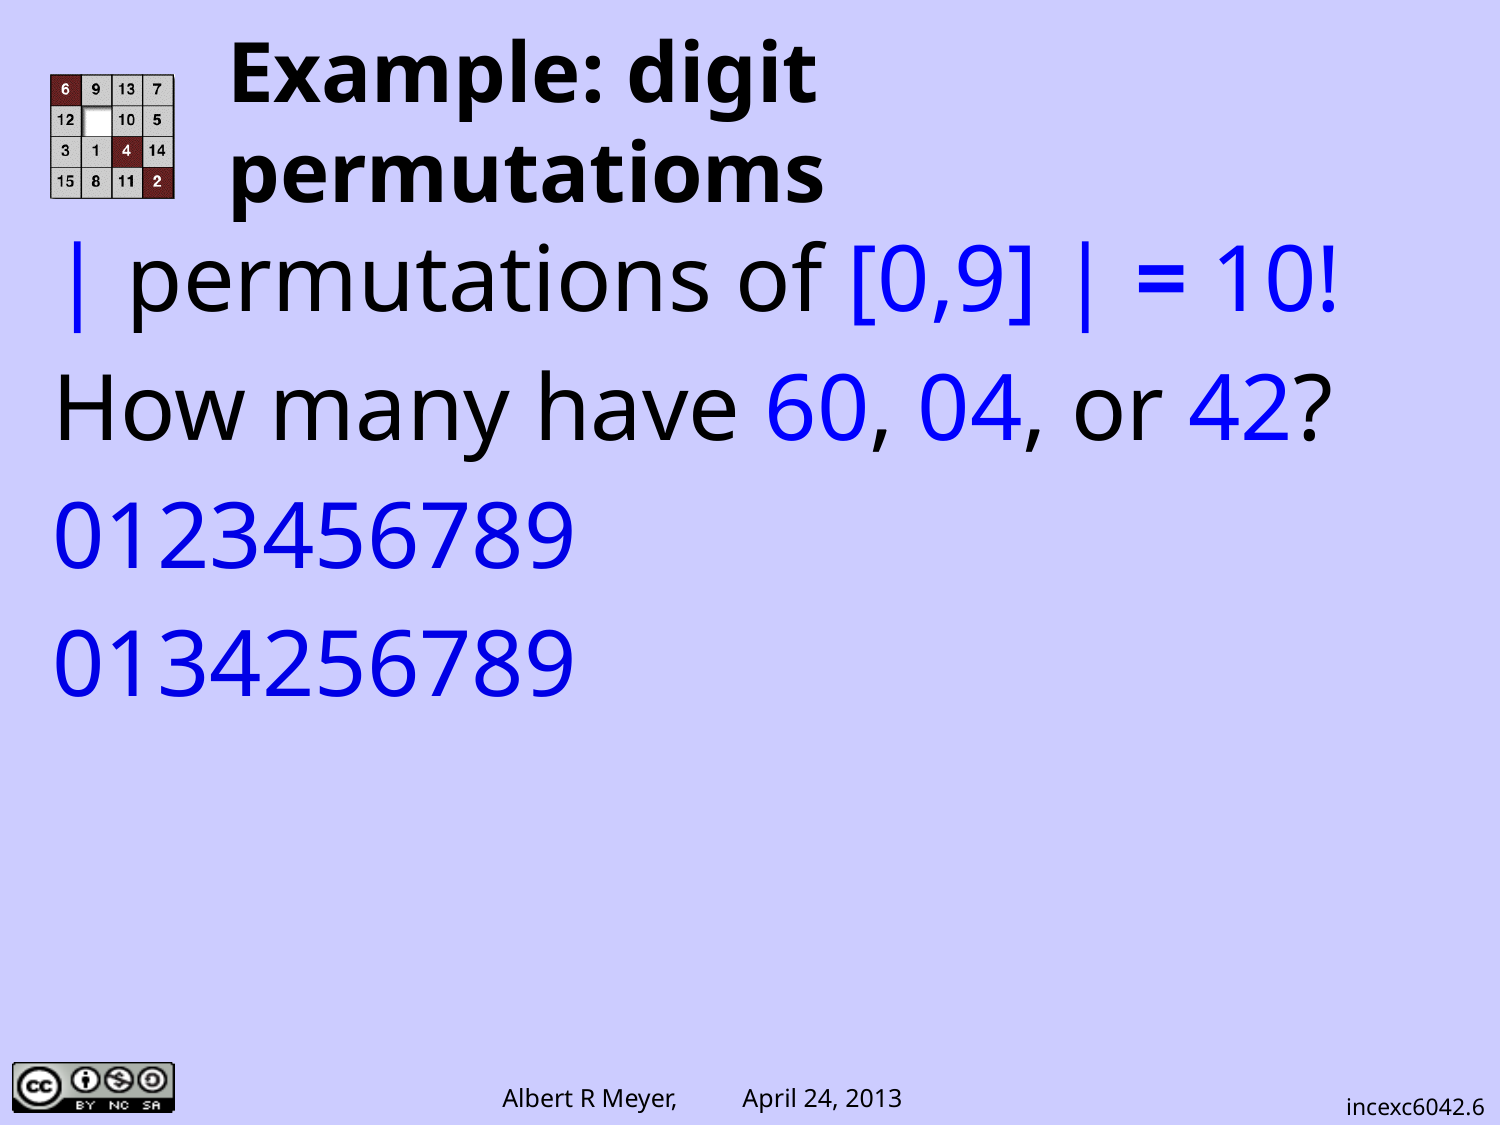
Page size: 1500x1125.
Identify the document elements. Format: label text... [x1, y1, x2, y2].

list | permutations of [0,9] | = 10! How many have 60, 04, or 42? 0123456789 0134256789 [37, 212, 1413, 1026]
slide_number incexc6042.6 [1062, 1084, 1500, 1125]
title Example: digit permutatioms [212, 24, 1413, 212]
picture [12, 1062, 175, 1113]
picture [50, 74, 175, 199]
